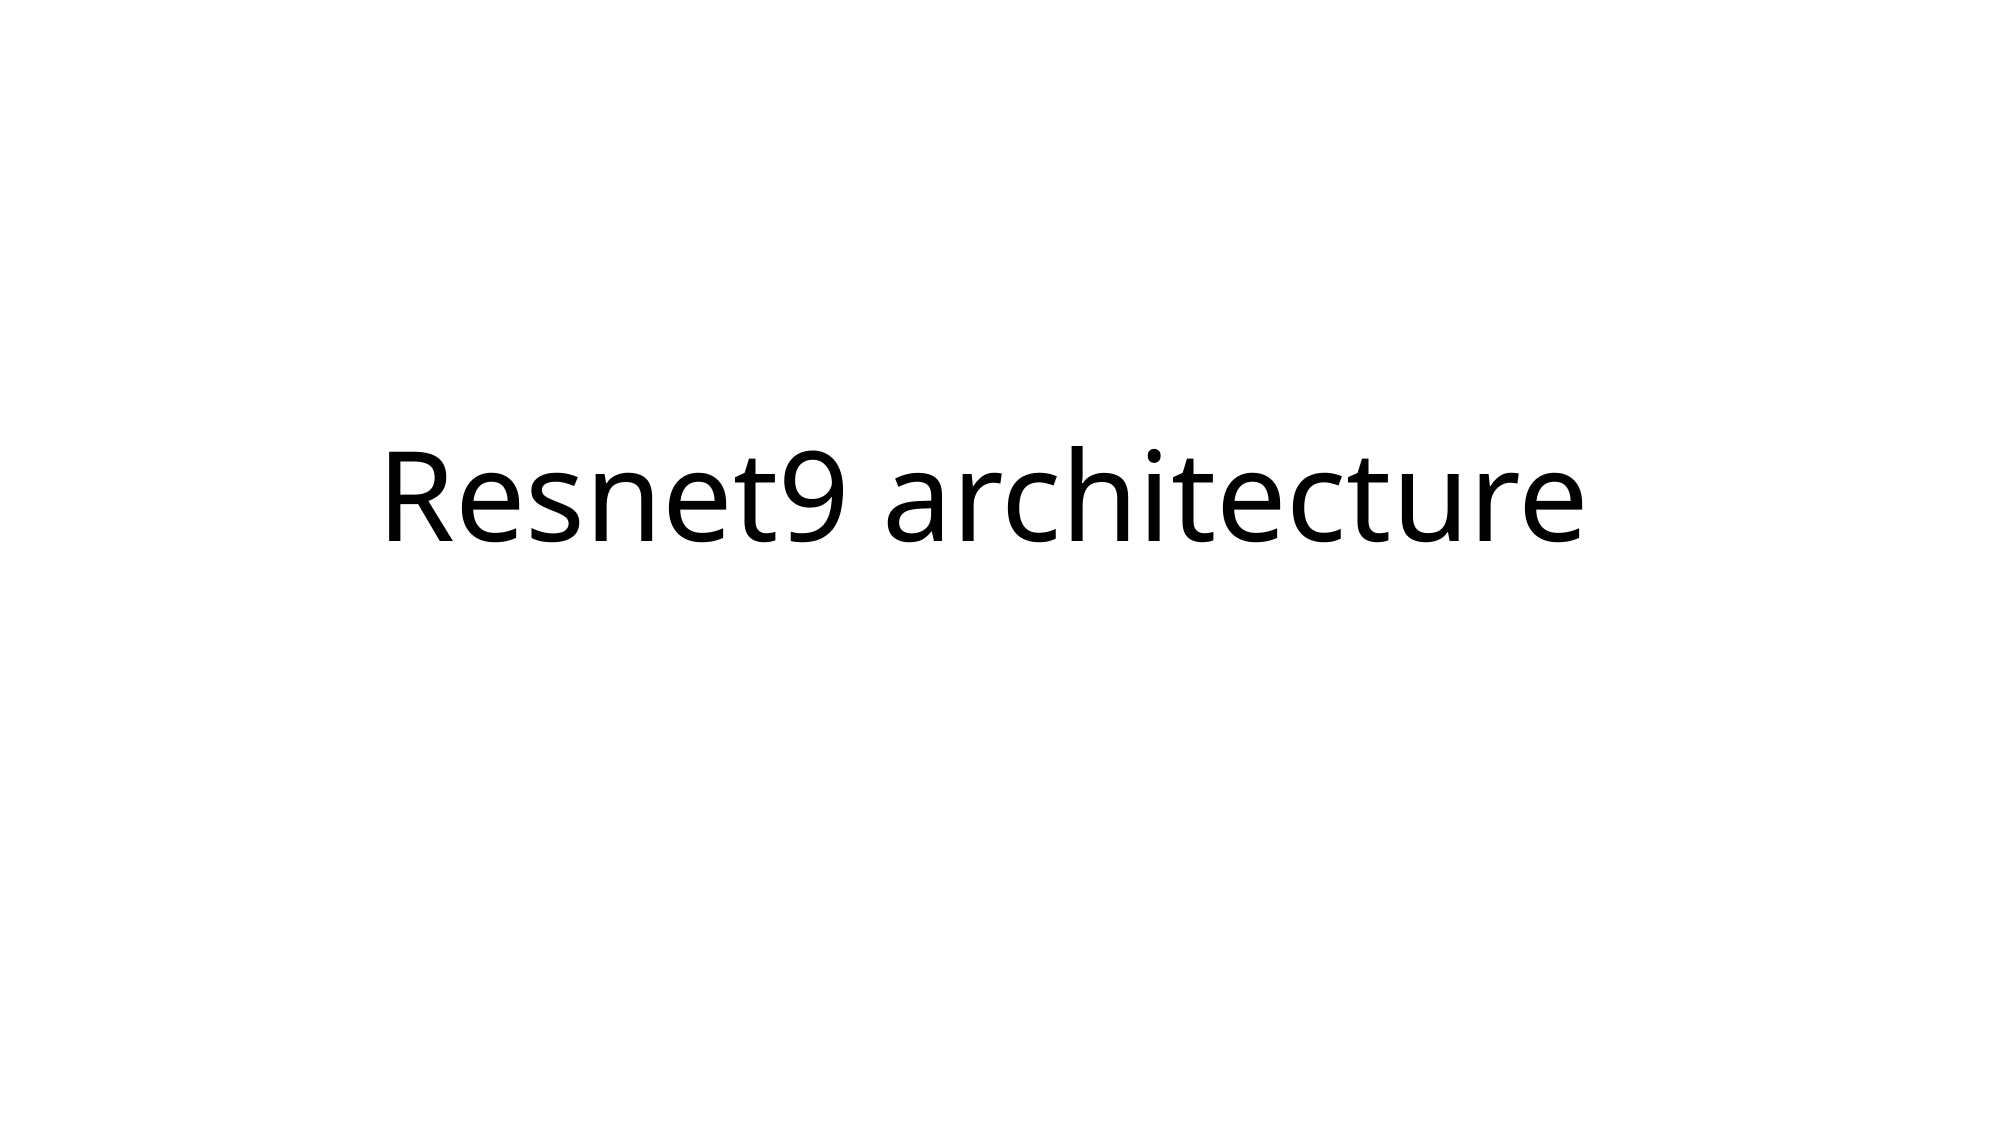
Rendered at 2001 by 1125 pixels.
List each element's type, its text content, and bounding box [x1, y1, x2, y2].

title Resnet9 architecture [249, 184, 1750, 576]
